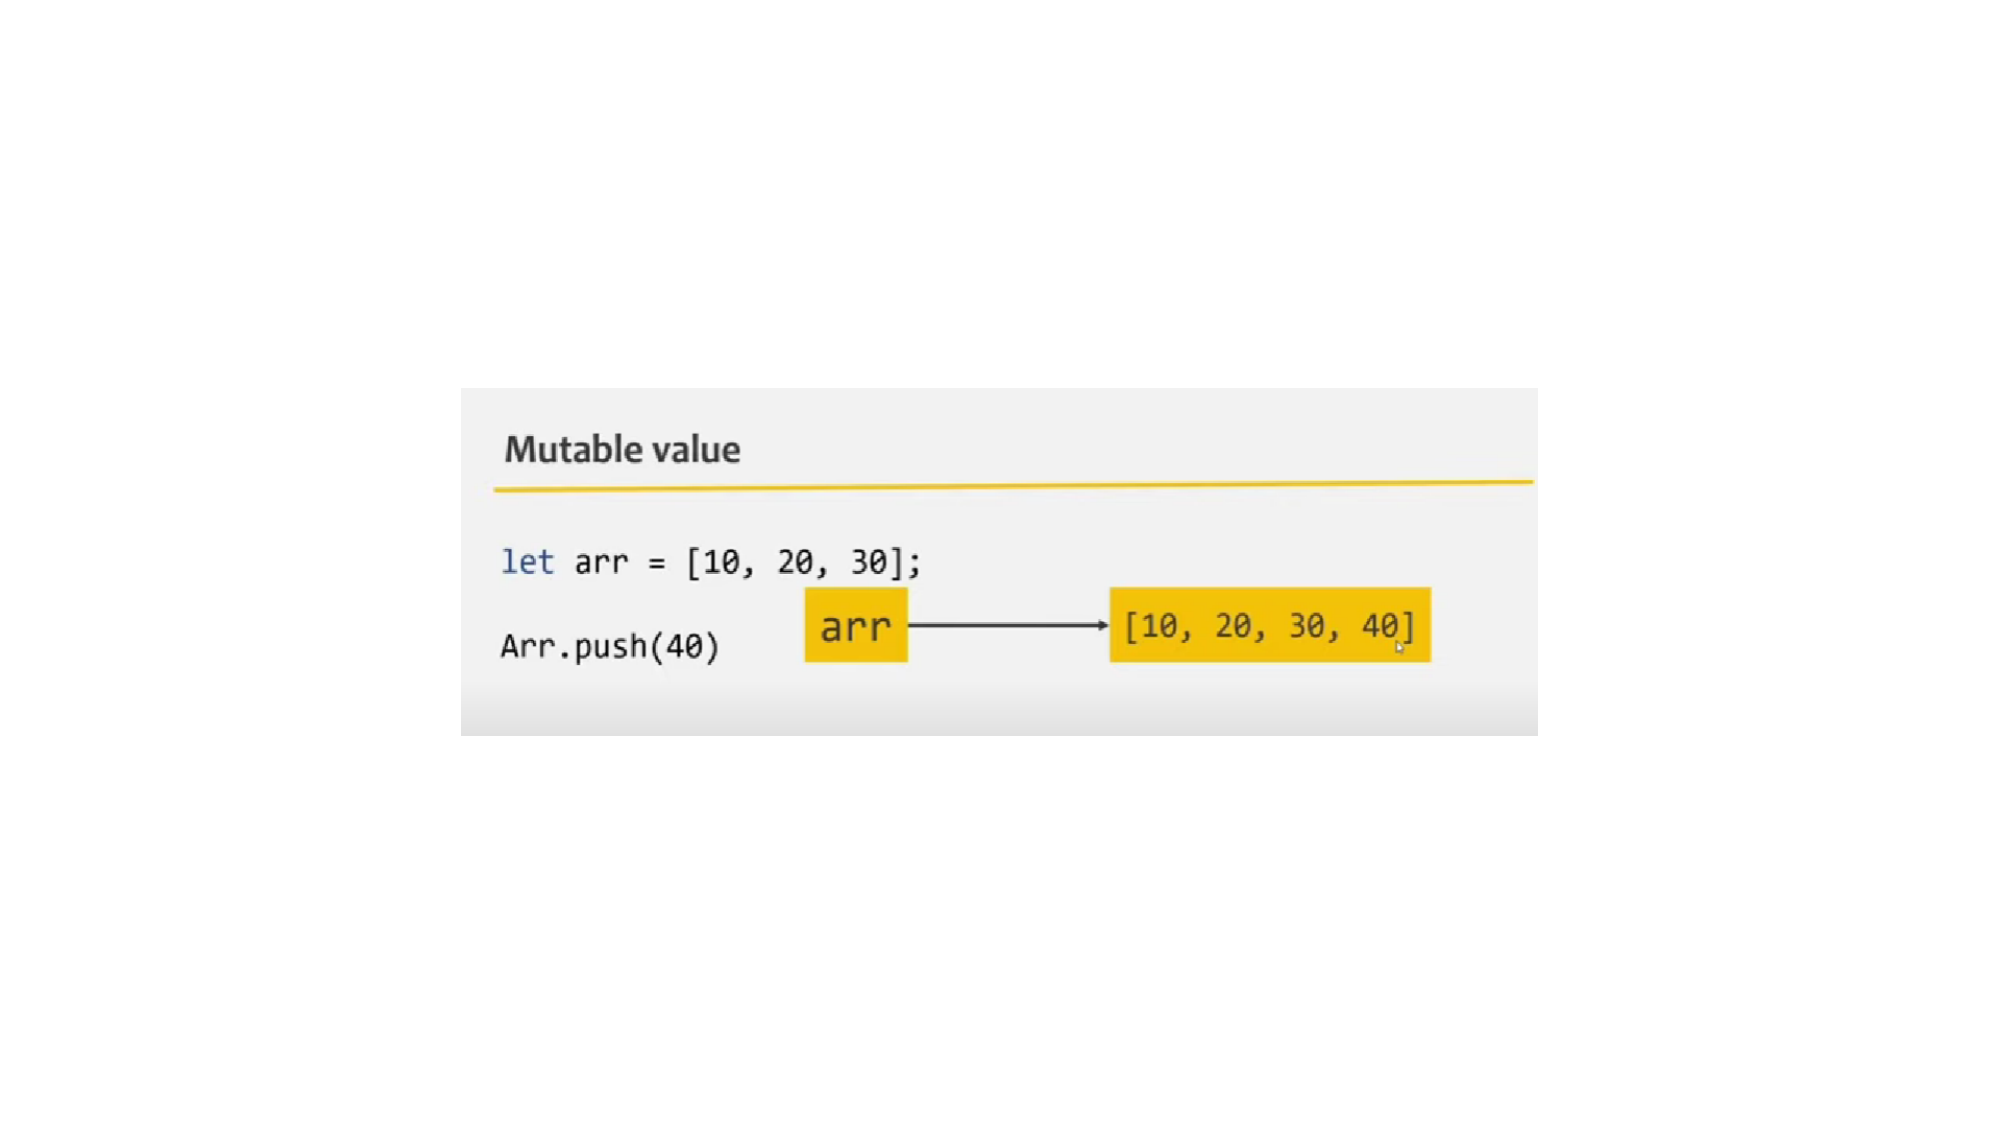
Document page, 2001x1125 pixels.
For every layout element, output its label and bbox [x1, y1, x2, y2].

picture [461, 388, 1538, 736]
